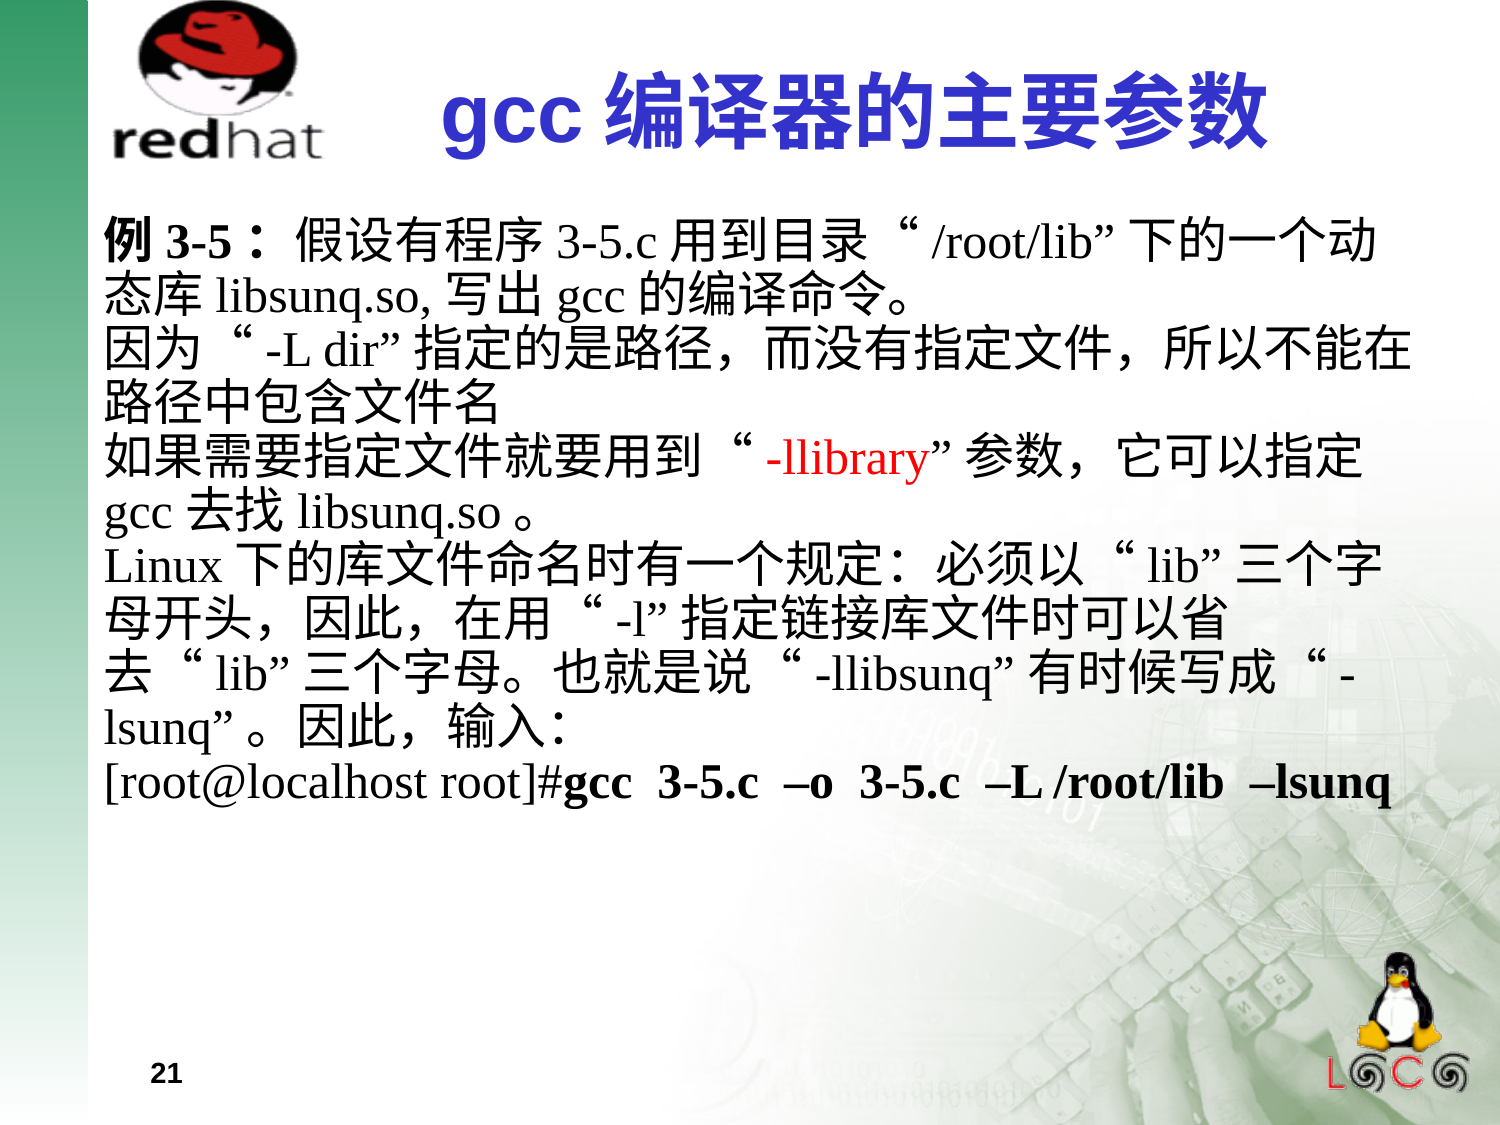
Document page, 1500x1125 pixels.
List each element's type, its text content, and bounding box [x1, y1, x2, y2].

picture [112, 0, 325, 161]
text_box gcc编译器的主要参数 [360, 45, 1350, 173]
list 例3-5：假设有程序3-5.c用到目录“/root/lib”下的一个动态库libsunq.so,写出gcc的编译命令。 因为“-L dir”指定的是路径，而没有指定文件，所以不能在路径中包含文件名 如果需要指定文件就要用到“-llibrary”参数，它可以指定gcc去找libsunq.so。 Linux下的库文件命名时有一个规定：必须以“lib”三个字母开头，因此，在用“-l”指定链接库文件时可以省去“lib”三个字母。也就是说“-llibsunq”有时候写成“-lsunq”。因此，输入： [root@localhost root]#gcc 3-5.c –o 3-5.c –L /root/lib –lsunq [88, 208, 1439, 951]
picture [549, 365, 1500, 1125]
text_box 21 [135, 1046, 486, 1094]
